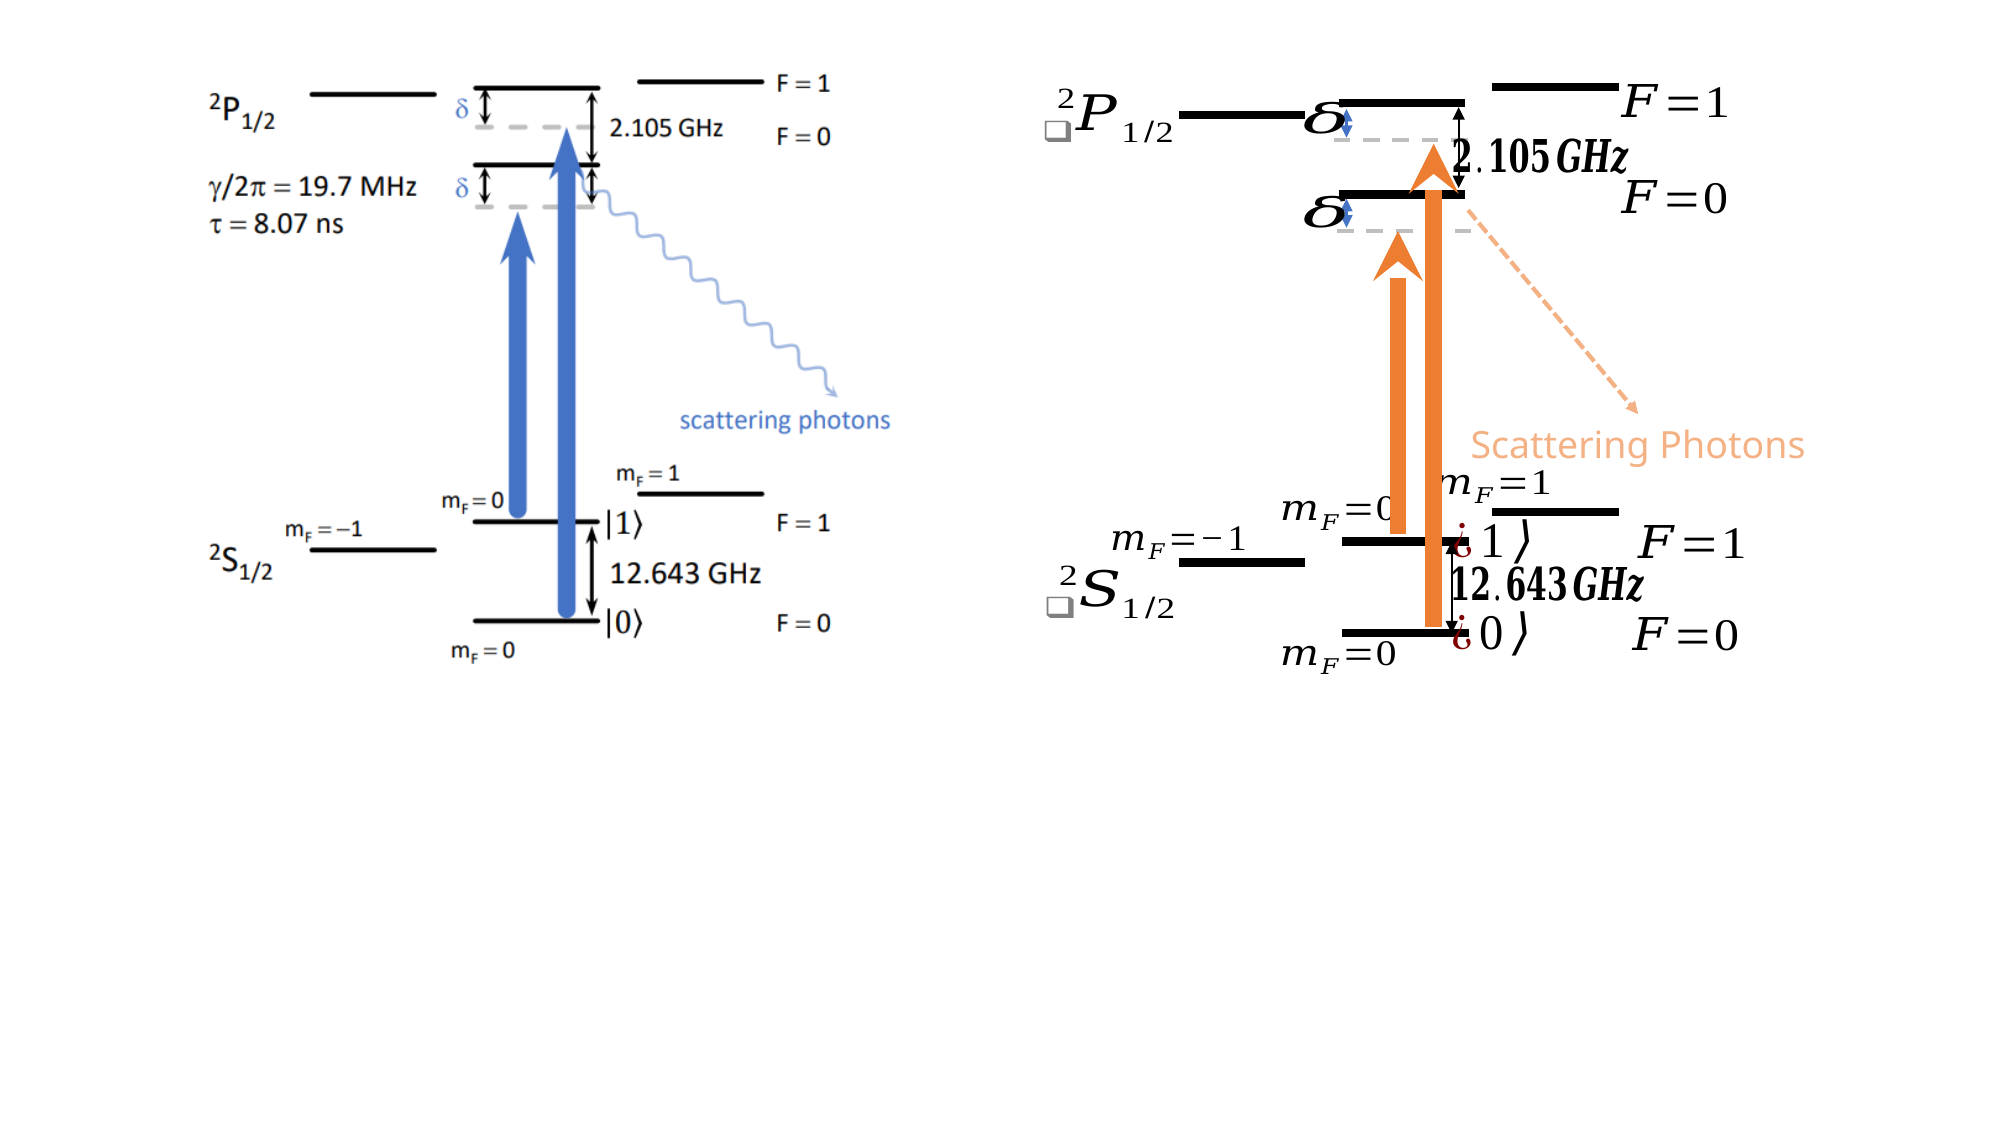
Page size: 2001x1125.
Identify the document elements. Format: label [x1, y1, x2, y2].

picture [133, 30, 950, 680]
text_box [1041, 77, 1761, 680]
